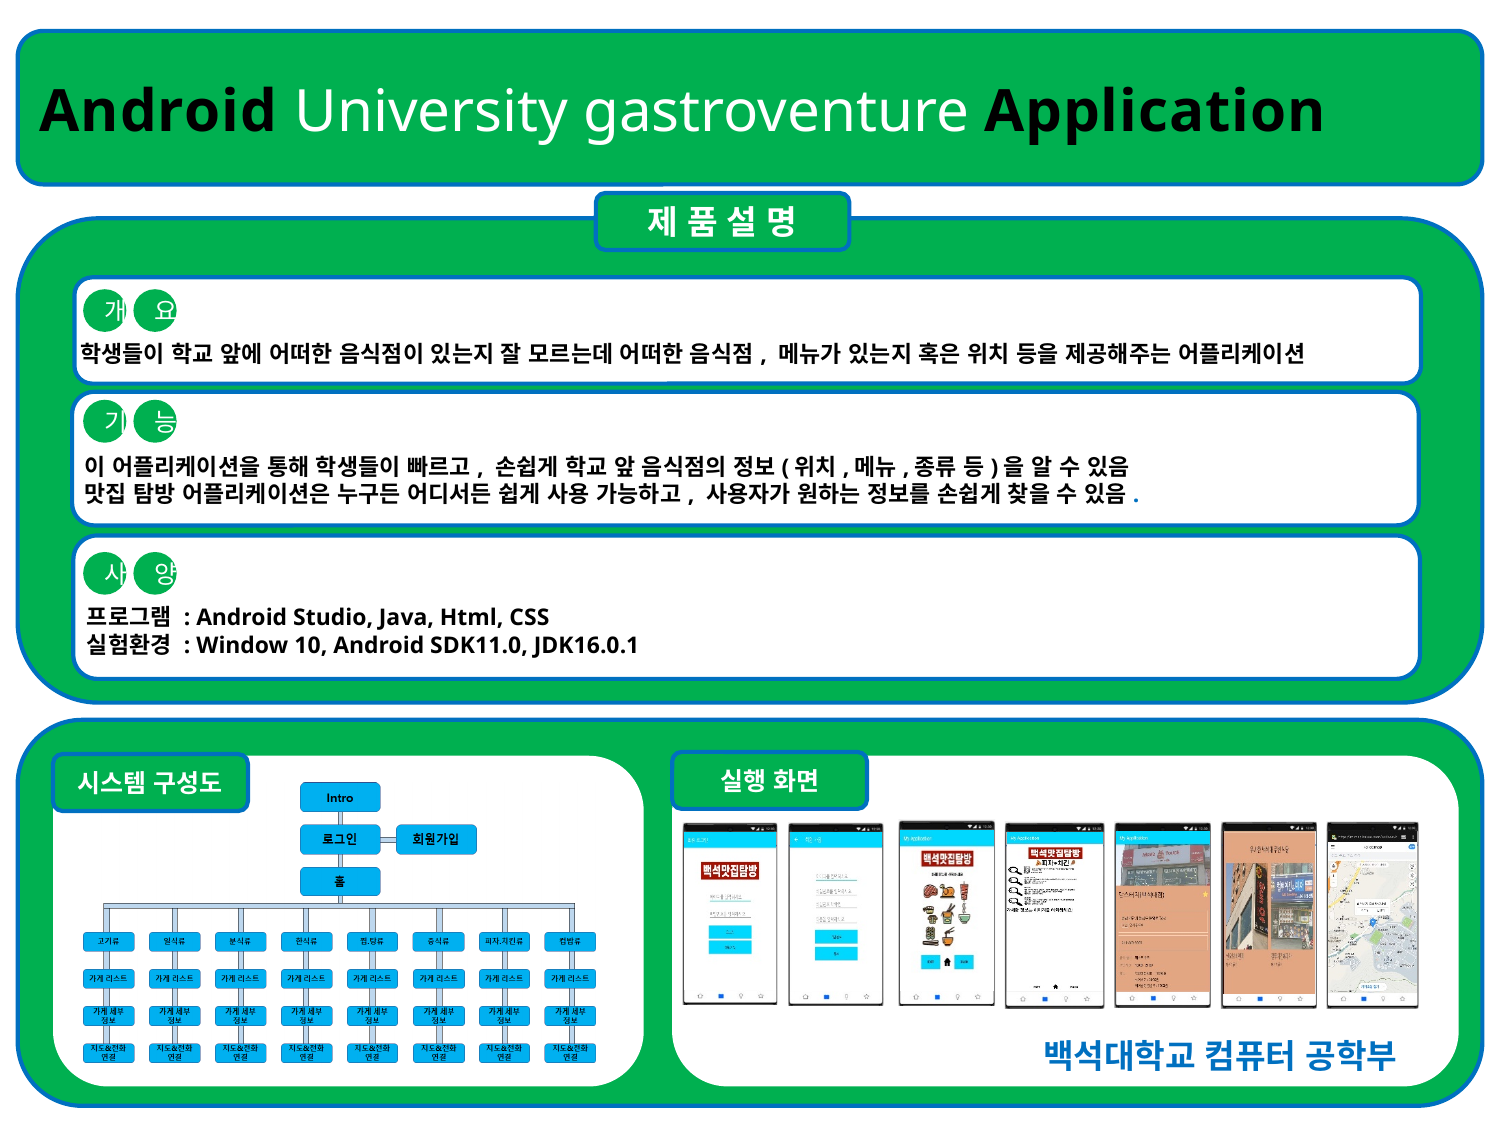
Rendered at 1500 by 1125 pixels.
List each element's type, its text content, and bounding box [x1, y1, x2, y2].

text_box [15, 216, 1485, 705]
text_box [898, 819, 996, 1007]
picture [82, 782, 597, 1068]
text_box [788, 821, 884, 1007]
text_box [71, 533, 1423, 662]
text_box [1004, 821, 1105, 1009]
text_box 양 [131, 549, 179, 595]
text_box 학생들이 학교 앞에 어떠한 음식점이 있는지 잘 모르는데 어떠한 음식점, 메뉴가 있는지 혹은 위치 등을 제공해주는 어플리케이션 [65, 332, 1435, 375]
text_box 개 [81, 287, 129, 332]
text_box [1326, 820, 1419, 1009]
text_box [70, 389, 1421, 444]
text_box 제 품 설 명 [593, 190, 852, 253]
text_box 시스템 구성도 [50, 751, 251, 814]
text_box 기 [81, 397, 129, 444]
text_box [73, 666, 1420, 681]
text_box Android University gastroventure Application [15, 28, 1485, 187]
text_box 프로그램 : Android Studio, Java, Html, CSS 실험환경 : Window 10, Android SDK11.0, JDK16.0.1 [72, 595, 1442, 666]
text_box 요 [131, 287, 179, 332]
text_box [74, 375, 1421, 386]
text_box 사 [81, 549, 129, 595]
text_box 능 [131, 397, 179, 444]
text_box [670, 753, 1461, 1089]
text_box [1114, 820, 1212, 1008]
text_box 이 어플리케이션을 통해 학생들이 빠르고, 손쉽게 학교 앞 음식점의 정보(위치,메뉴,종류 등)을 알 수 있음 맛집 탐방 어플리케이션은 누구든 어디서든 쉽게 사용 가능하고, 사용자가 원하는 정보를 손쉽게 찾을 수 있음. [69, 444, 1439, 515]
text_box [682, 821, 778, 1005]
text_box 실행 화면 [670, 749, 870, 811]
text_box 백석대학교 컴퓨터 공학부 [1028, 1027, 1497, 1083]
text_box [1220, 820, 1318, 1009]
text_box [15, 717, 1485, 1108]
text_box [72, 275, 1424, 332]
text_box [73, 515, 1418, 528]
text_box [50, 753, 646, 1089]
